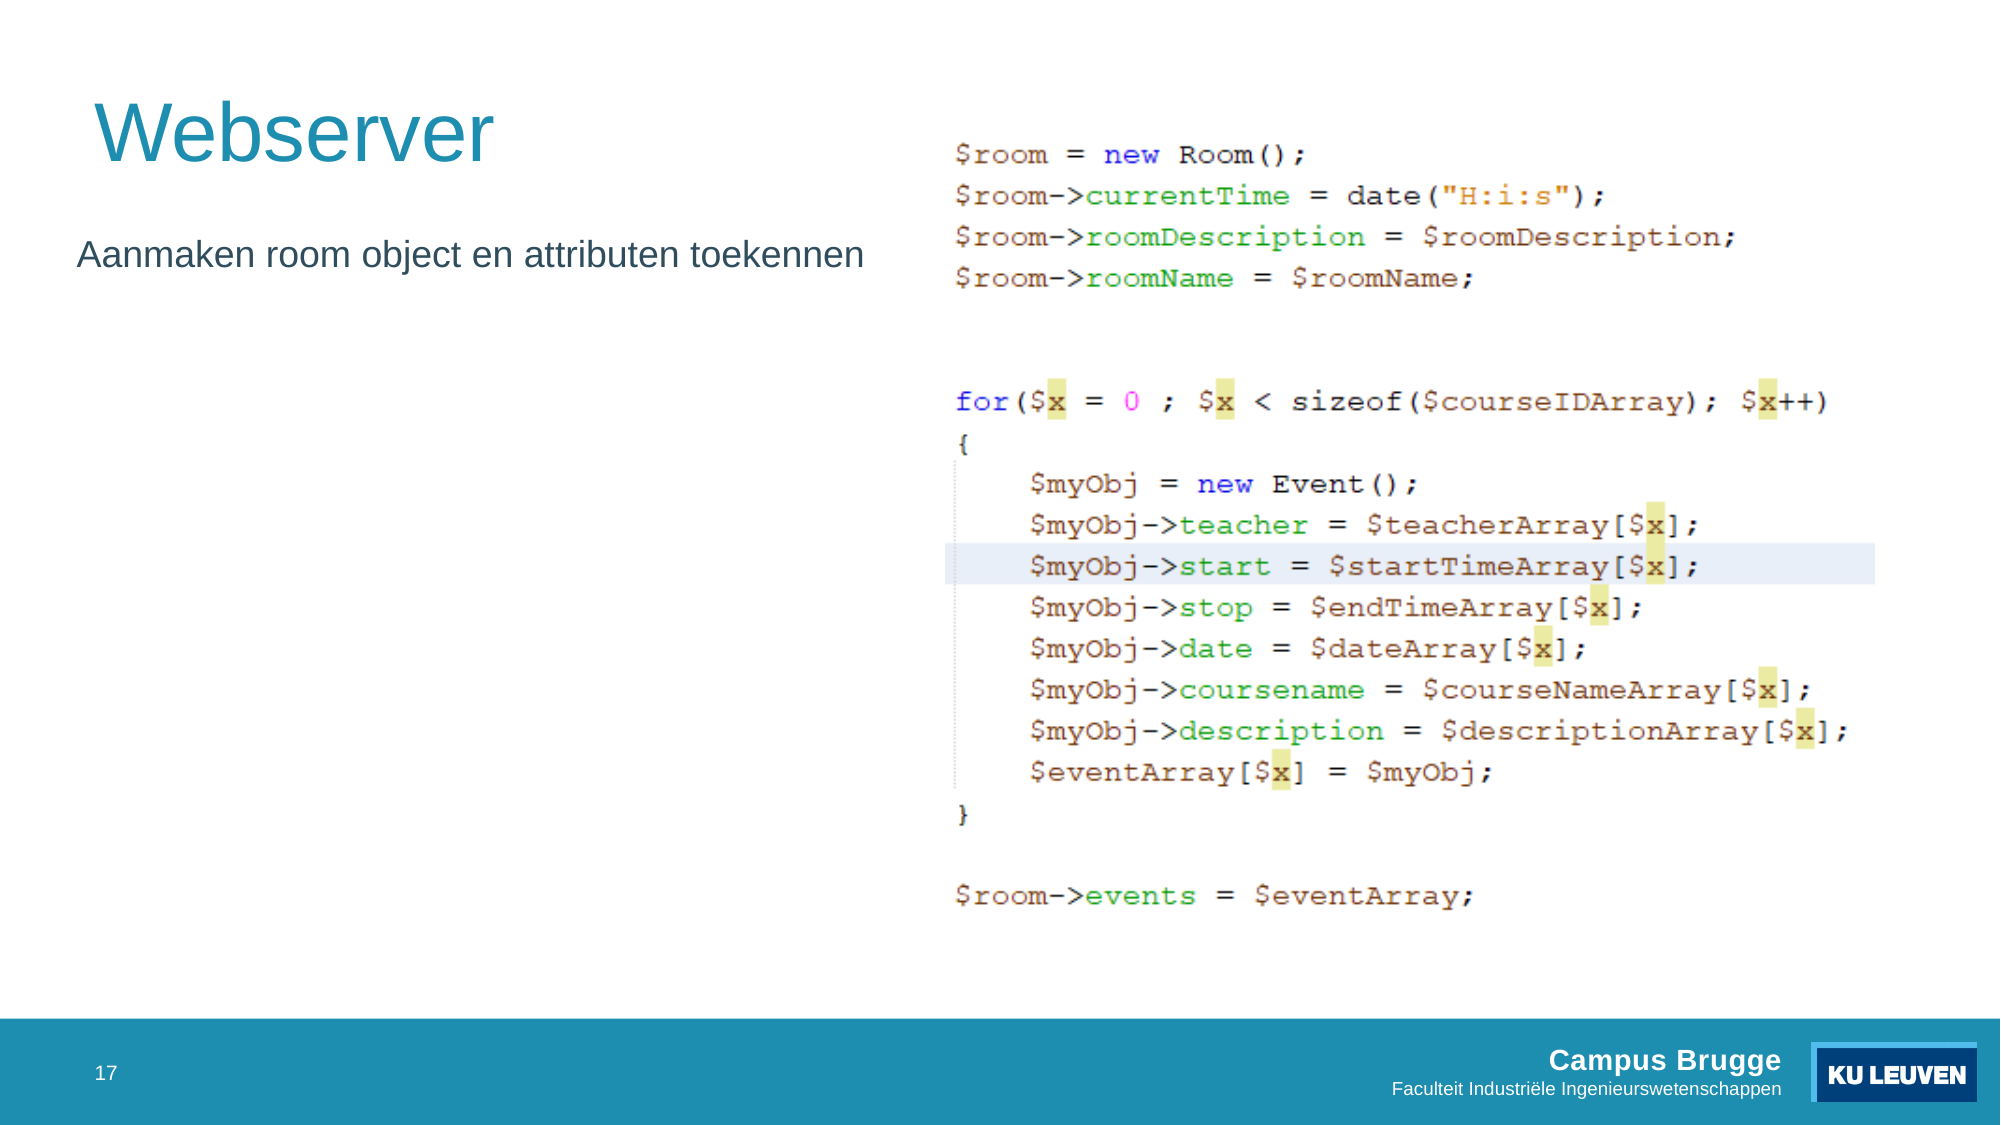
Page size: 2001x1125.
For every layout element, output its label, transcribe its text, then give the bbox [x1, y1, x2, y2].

slide_number 17 [94, 1018, 201, 1125]
picture [945, 128, 1875, 944]
picture [1811, 1042, 1977, 1102]
text_box Aanmaken room object en attributen toekennen [61, 222, 880, 283]
title Webserver [94, 33, 1906, 223]
